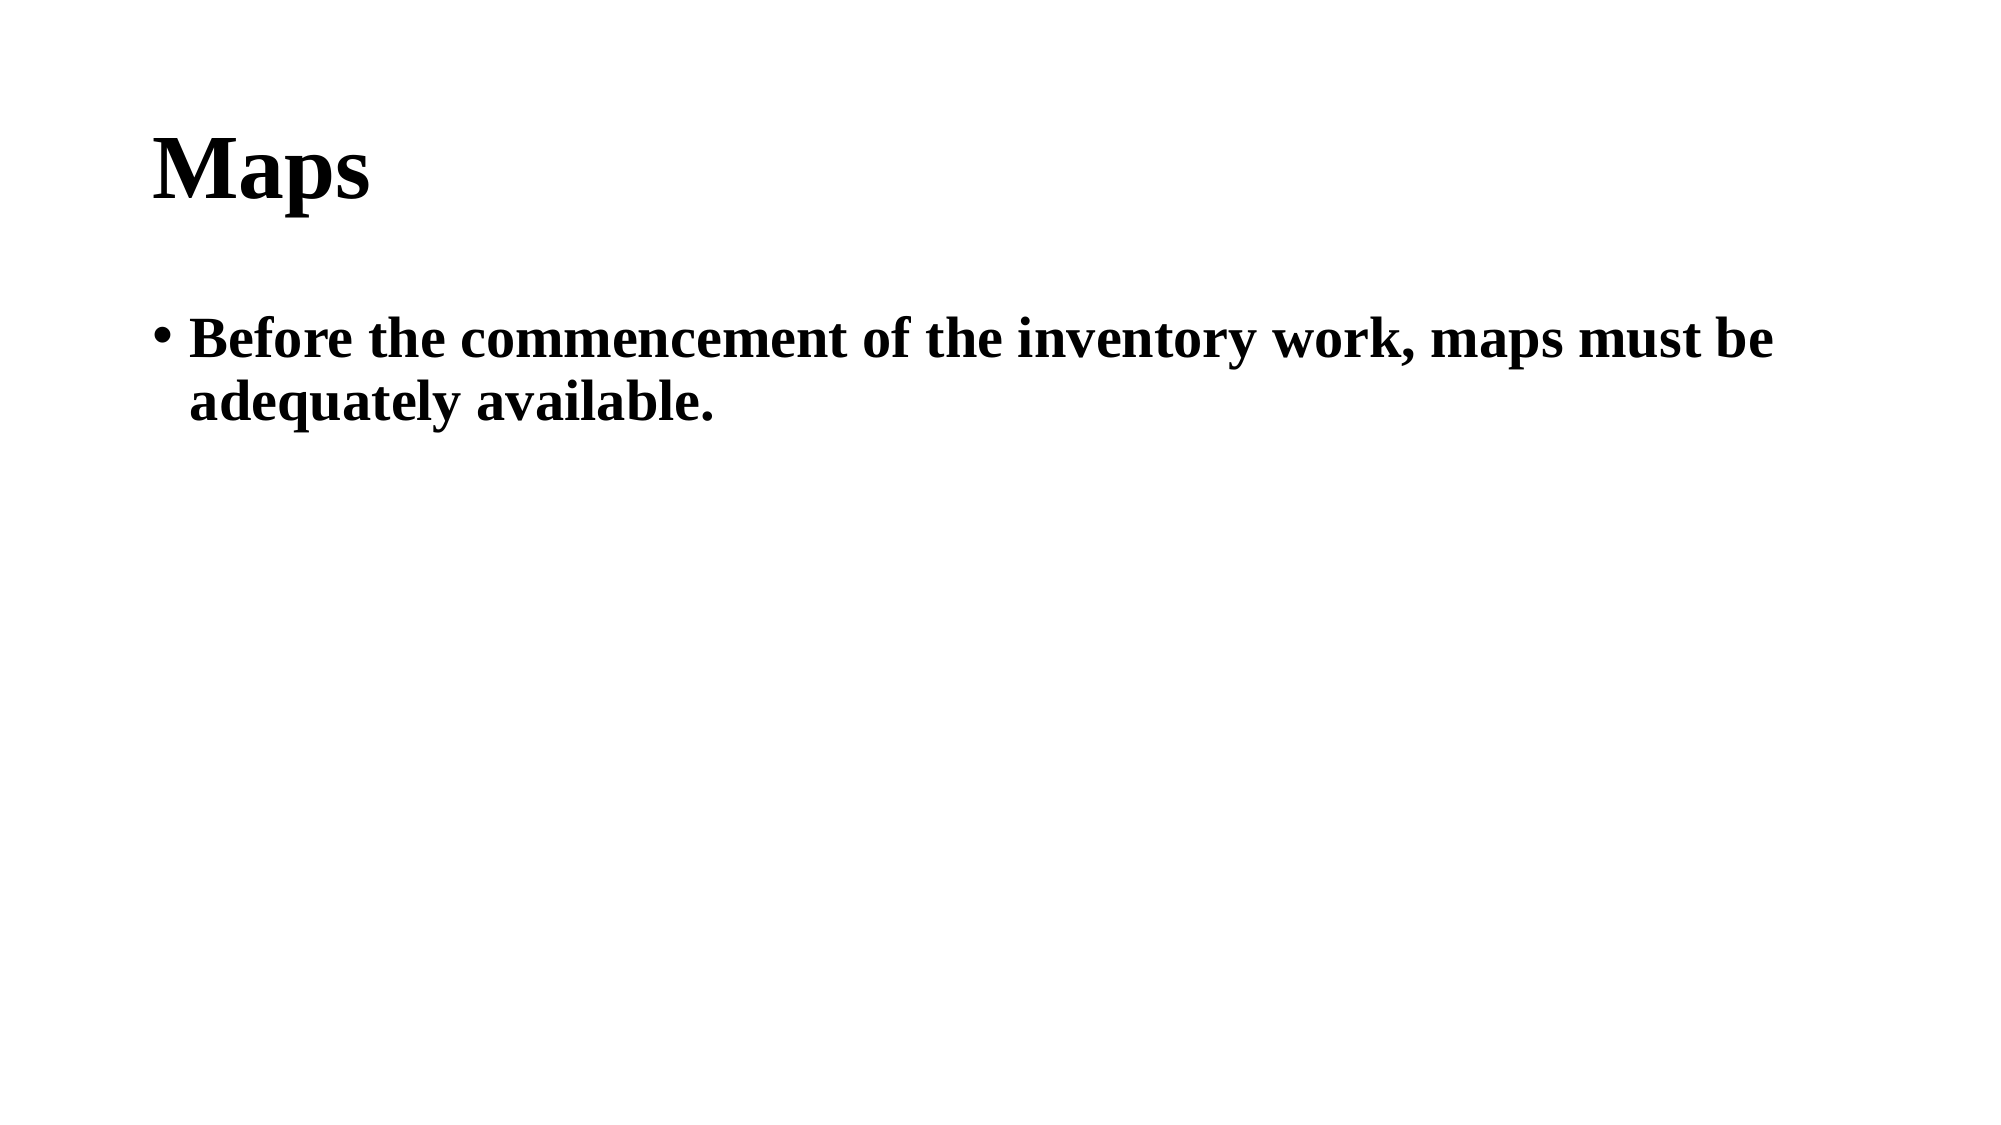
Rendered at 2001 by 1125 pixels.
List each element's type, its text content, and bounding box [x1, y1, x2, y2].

title Maps [137, 59, 1863, 278]
list Before the commencement of the inventory work, maps must be adequately available. [137, 299, 1863, 1014]
